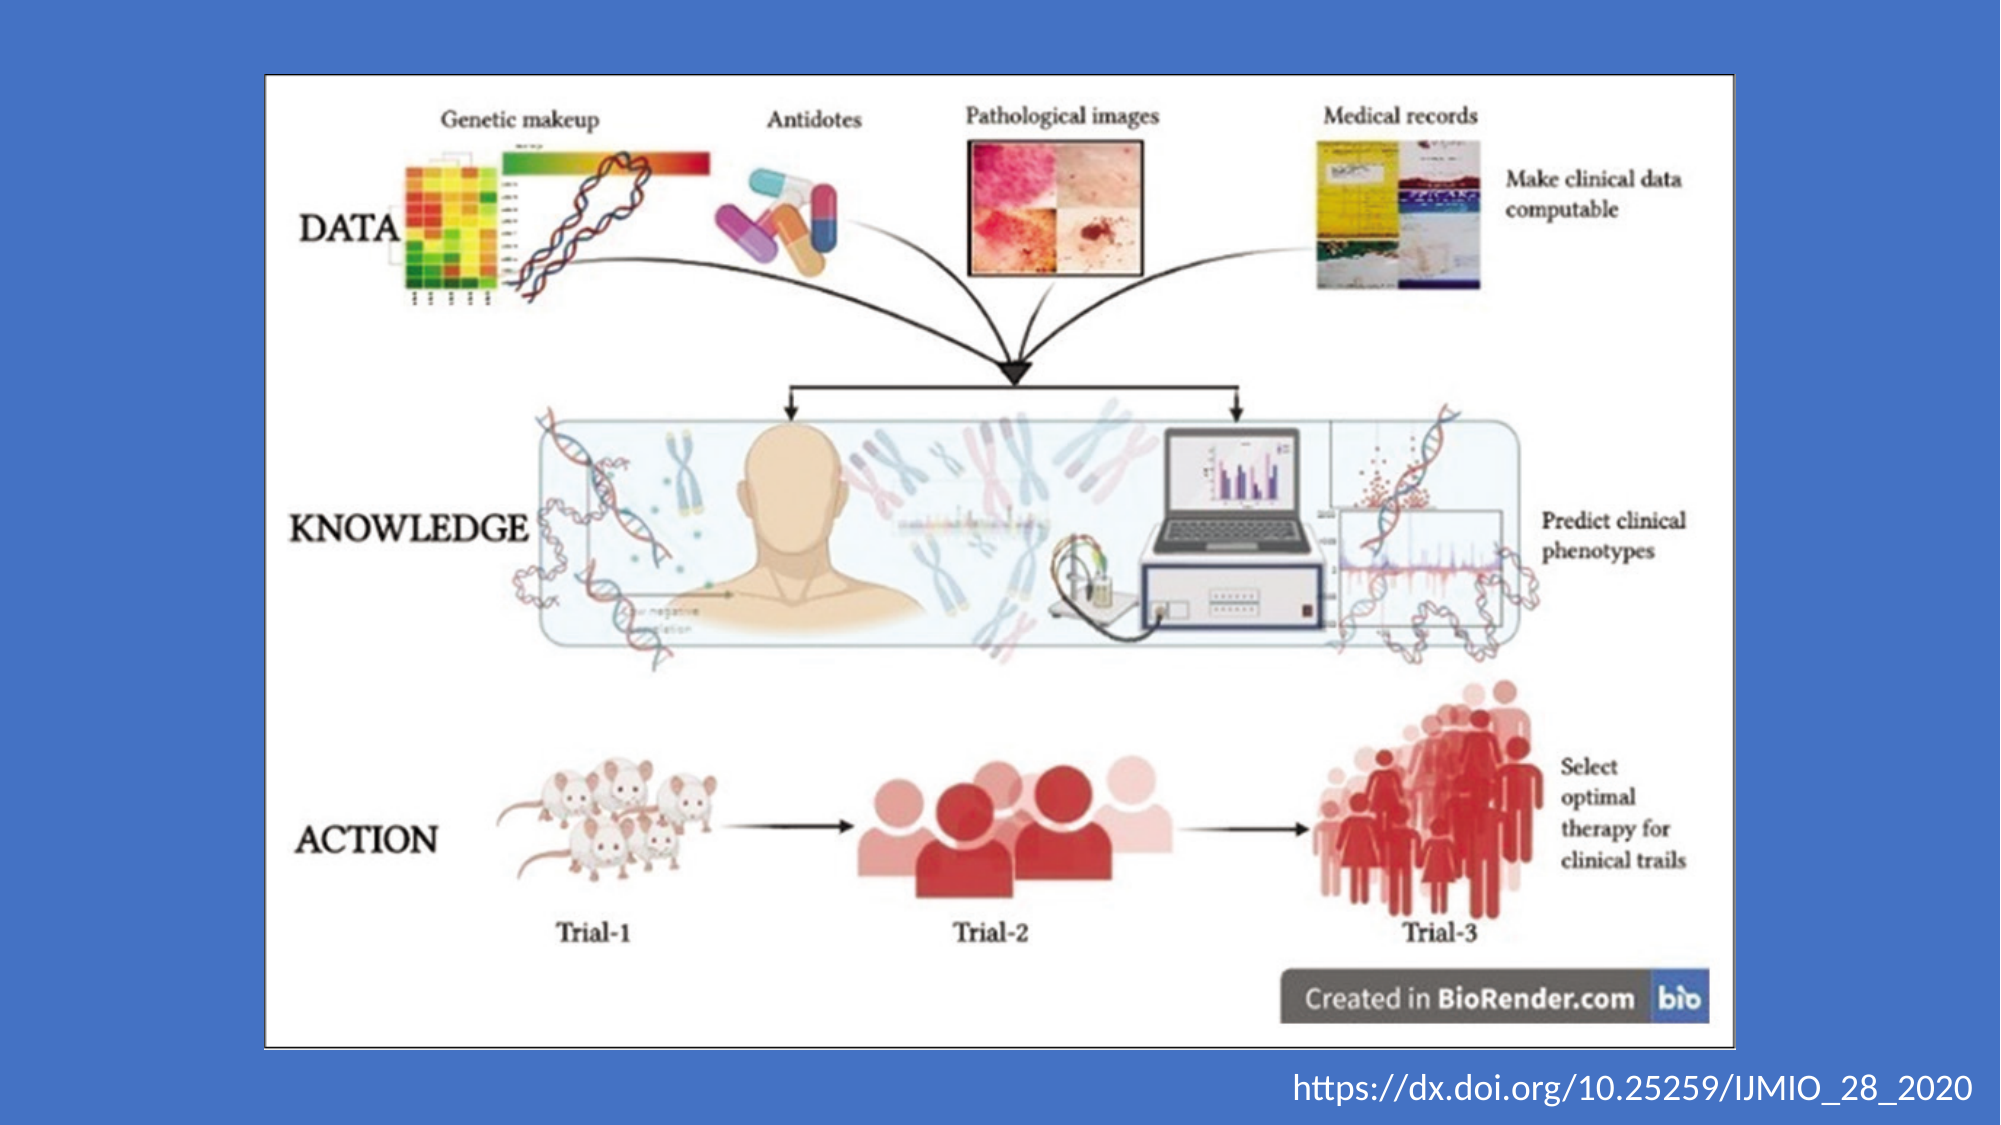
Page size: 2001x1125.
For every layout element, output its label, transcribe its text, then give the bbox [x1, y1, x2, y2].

text_box https://dx.doi.org/10.25259/IJMIO_28_2020 [1277, 1055, 2000, 1116]
picture [264, 74, 1736, 1050]
